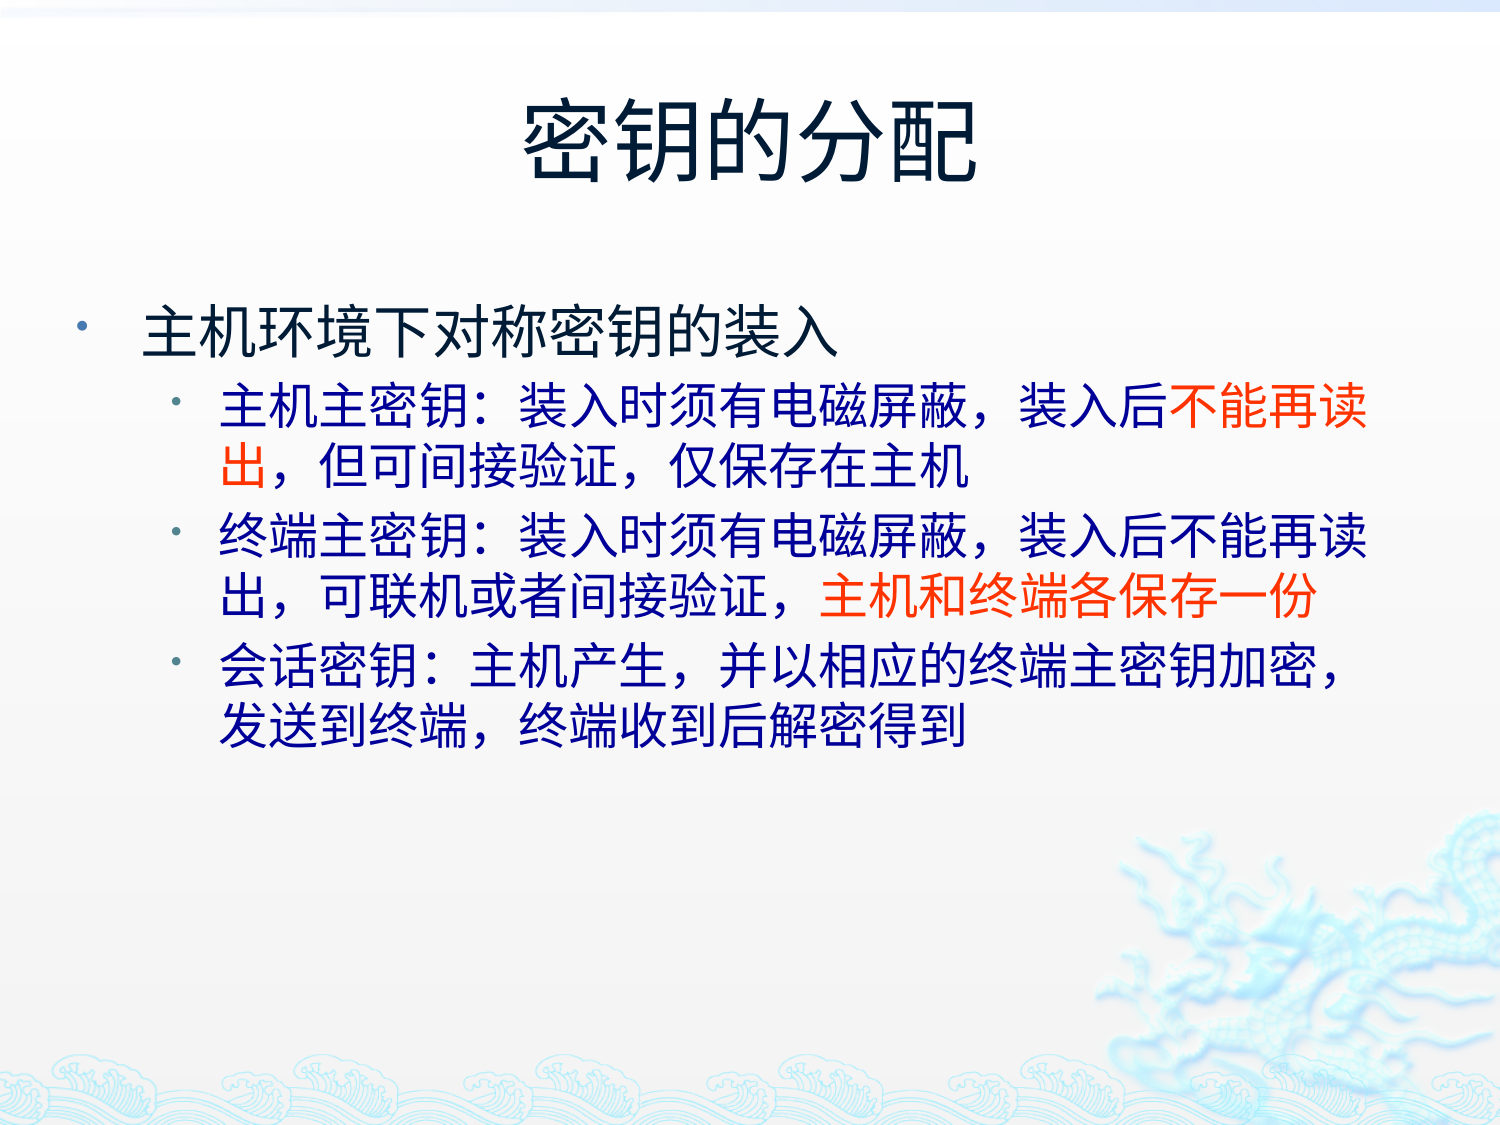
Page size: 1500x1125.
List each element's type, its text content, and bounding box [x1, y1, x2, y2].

list 主机环境下对称密钥的装入 主机主密钥：装入时须有电磁屏蔽，装入后不能再读出，但可间接验证，仅保存在主机 终端主密钥：装入时须有电磁屏蔽，装入后不能再读出，可联机或者间接验证，主机和终端各保存一份 会话密钥：主机产生，并以相应的终端主密钥加密，发送到终端，终端收到后解密得到 [62, 287, 1413, 850]
title 密钥的分配 [75, 45, 1425, 233]
